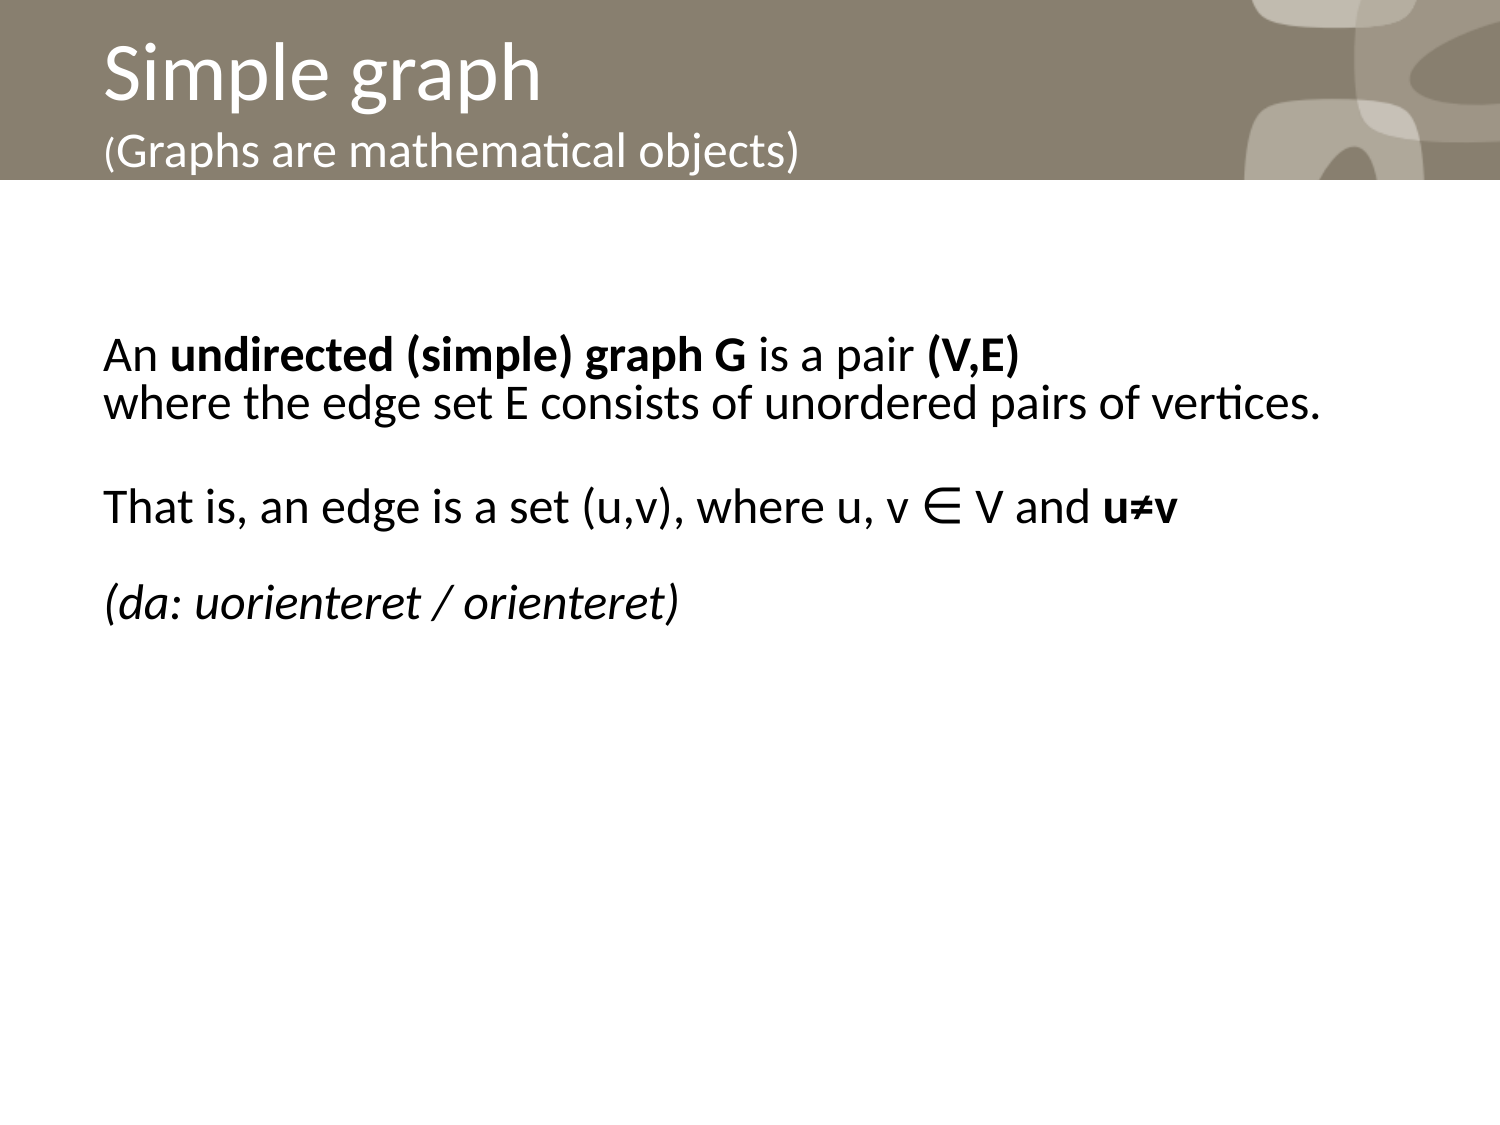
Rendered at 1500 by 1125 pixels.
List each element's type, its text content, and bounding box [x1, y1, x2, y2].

text_box An undirected (simple) graph G is a pair (V,E) where the edge set E consists of unordered pairs of vertices. That is, an edge is a set (u,v), where u, v ∈ V and u≠v (da: uorienteret / orienteret) [88, 326, 1439, 965]
text_box Simple graph (Graphs are mathematical objects) [88, 0, 1500, 185]
